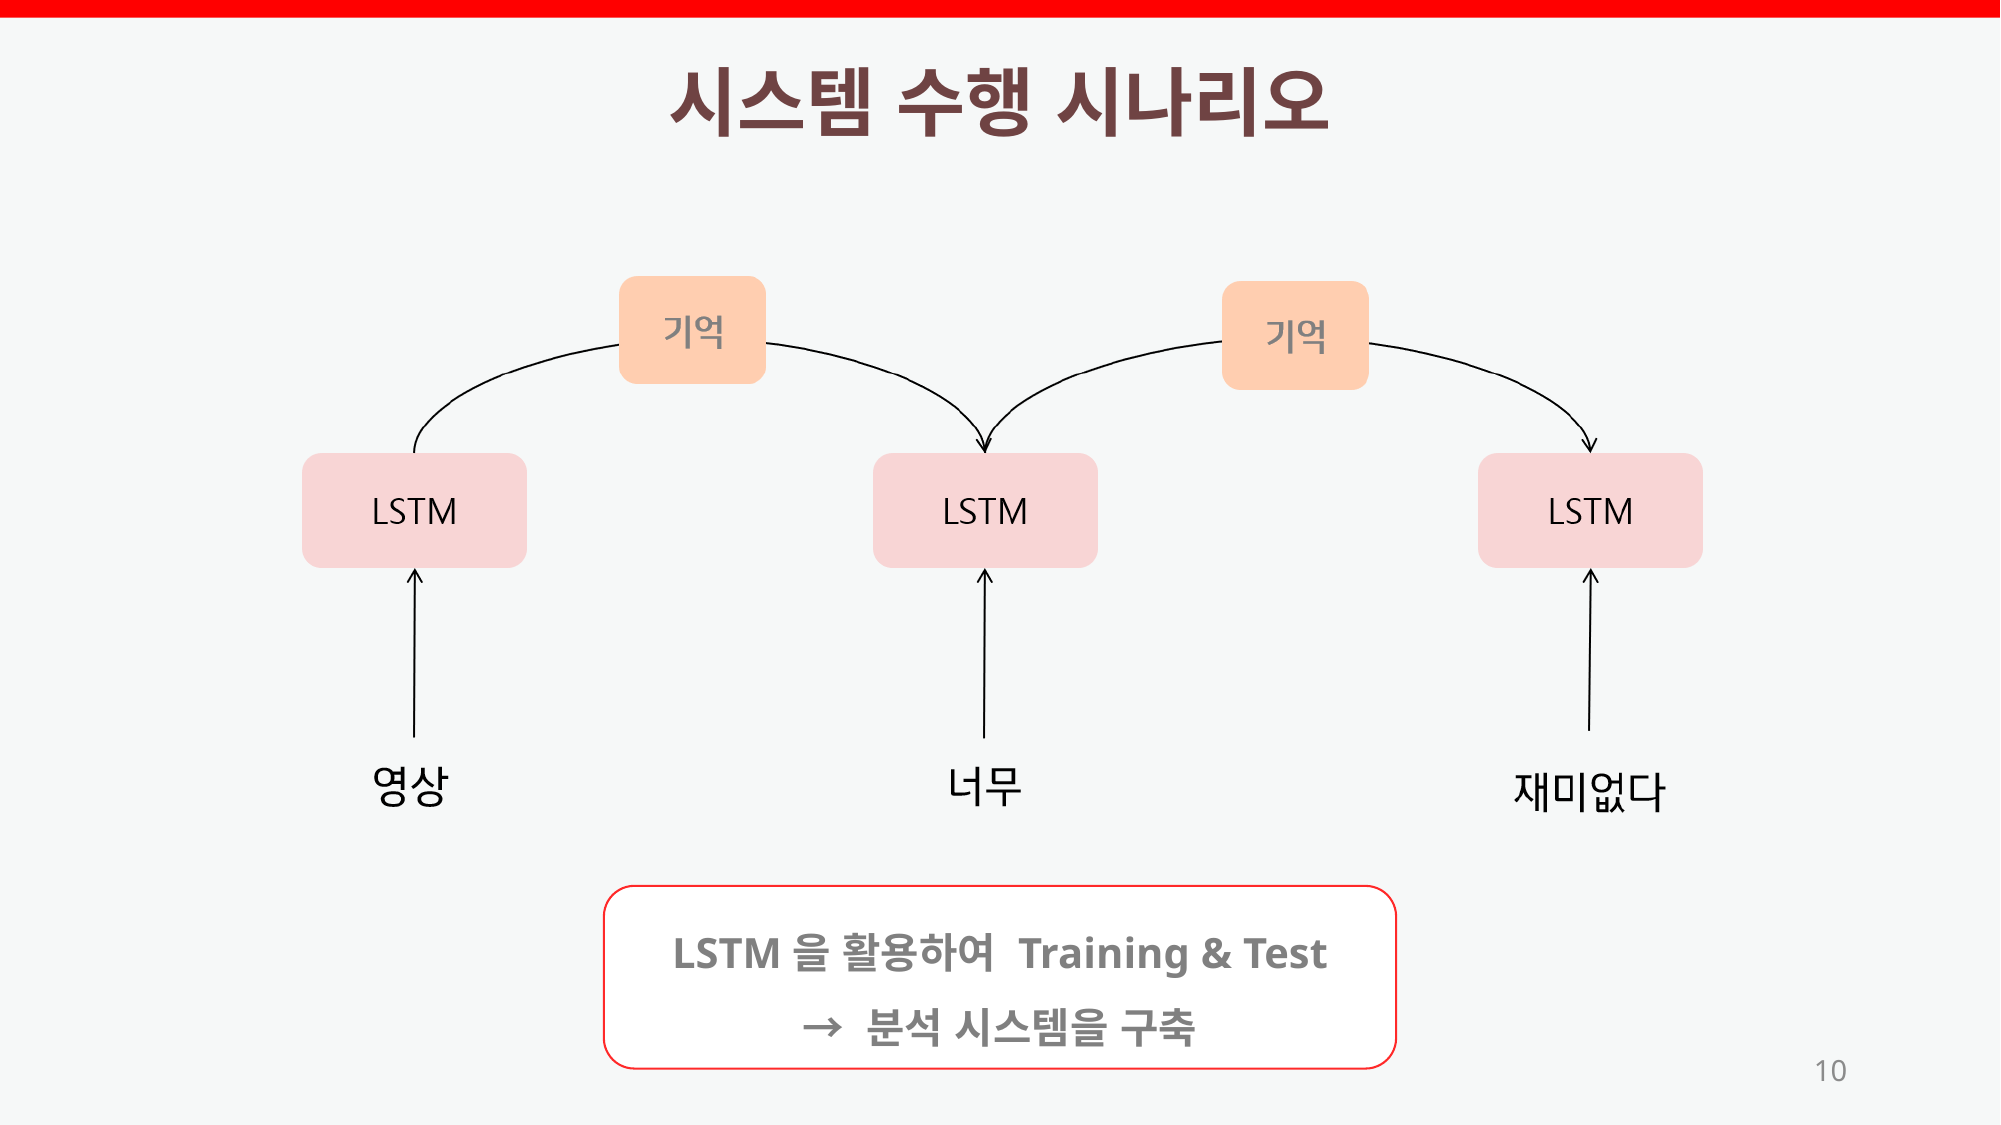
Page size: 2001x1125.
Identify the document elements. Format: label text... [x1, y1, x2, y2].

text_box LSTM을 활용하여 Training & Test → 분석 시스템을 구축 [602, 884, 1398, 1070]
picture [270, 243, 1729, 848]
text_box [0, 0, 2000, 19]
text_box 시스템 수행 시나리오 [508, 3, 1492, 154]
slide_number 10 [1412, 1042, 1863, 1103]
